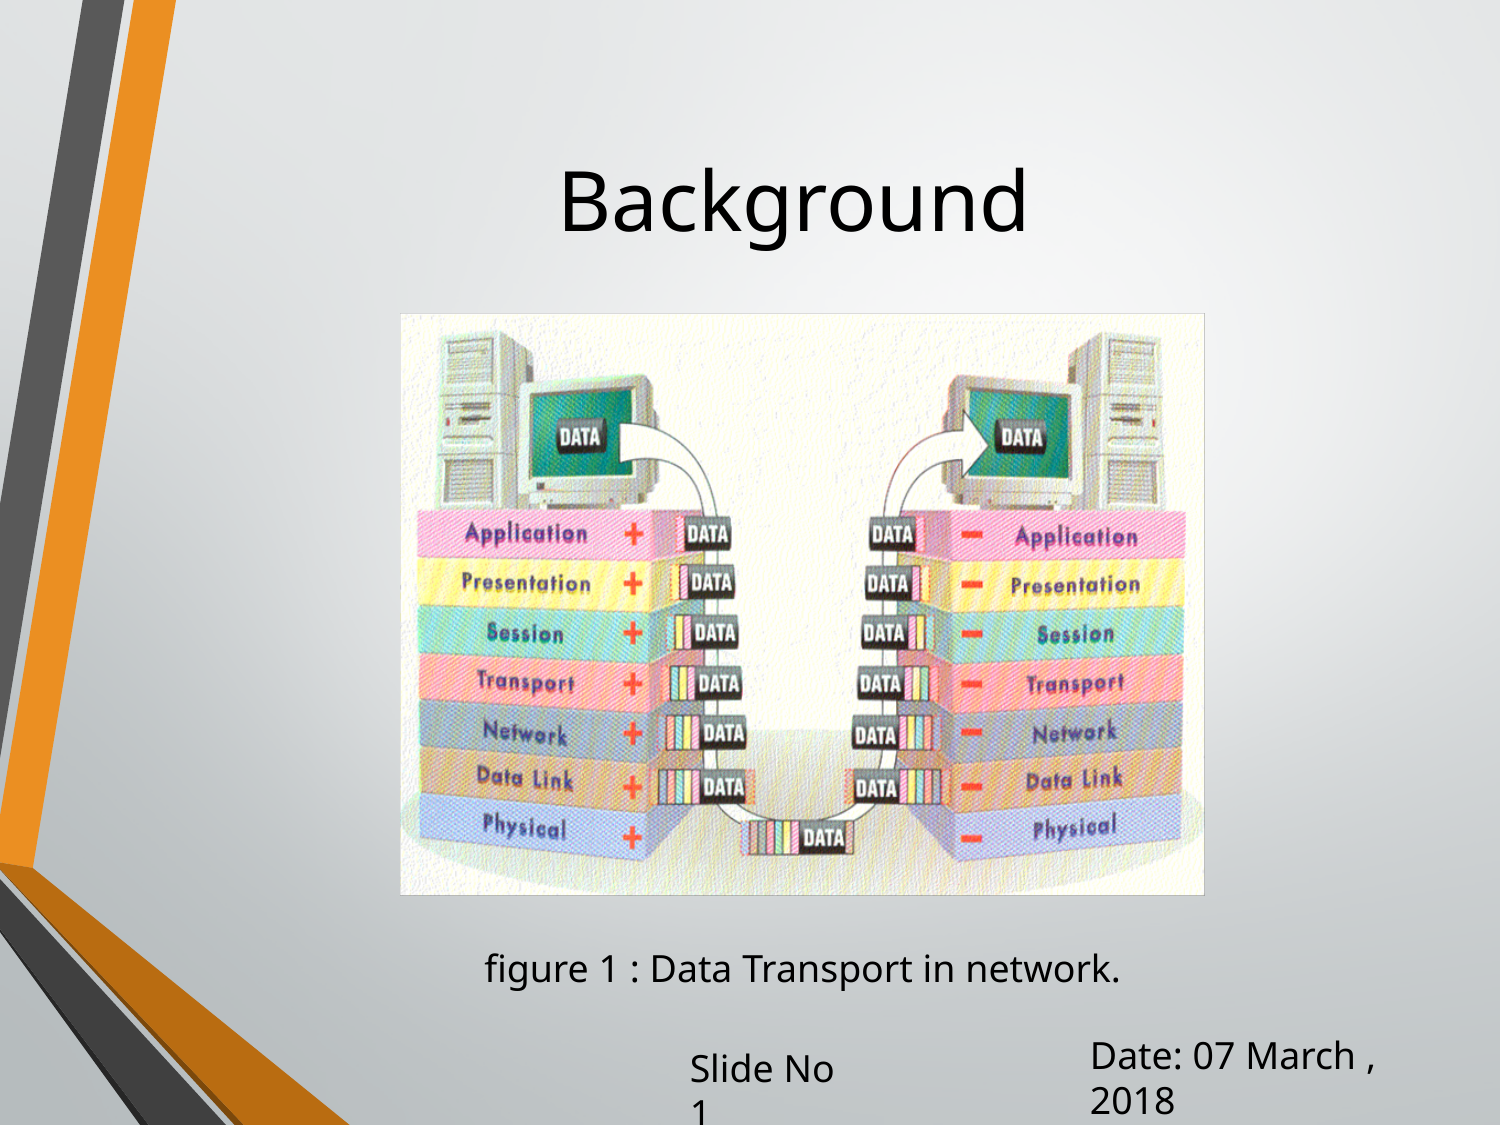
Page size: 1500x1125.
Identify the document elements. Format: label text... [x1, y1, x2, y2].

text_box Date: 07 March , 2018 [1074, 1024, 1452, 1125]
text_box figure 1 : Data Transport in network. [446, 937, 1160, 998]
title Background [162, 86, 1427, 309]
text_box Slide No 1 [675, 1037, 875, 1125]
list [399, 312, 1207, 897]
